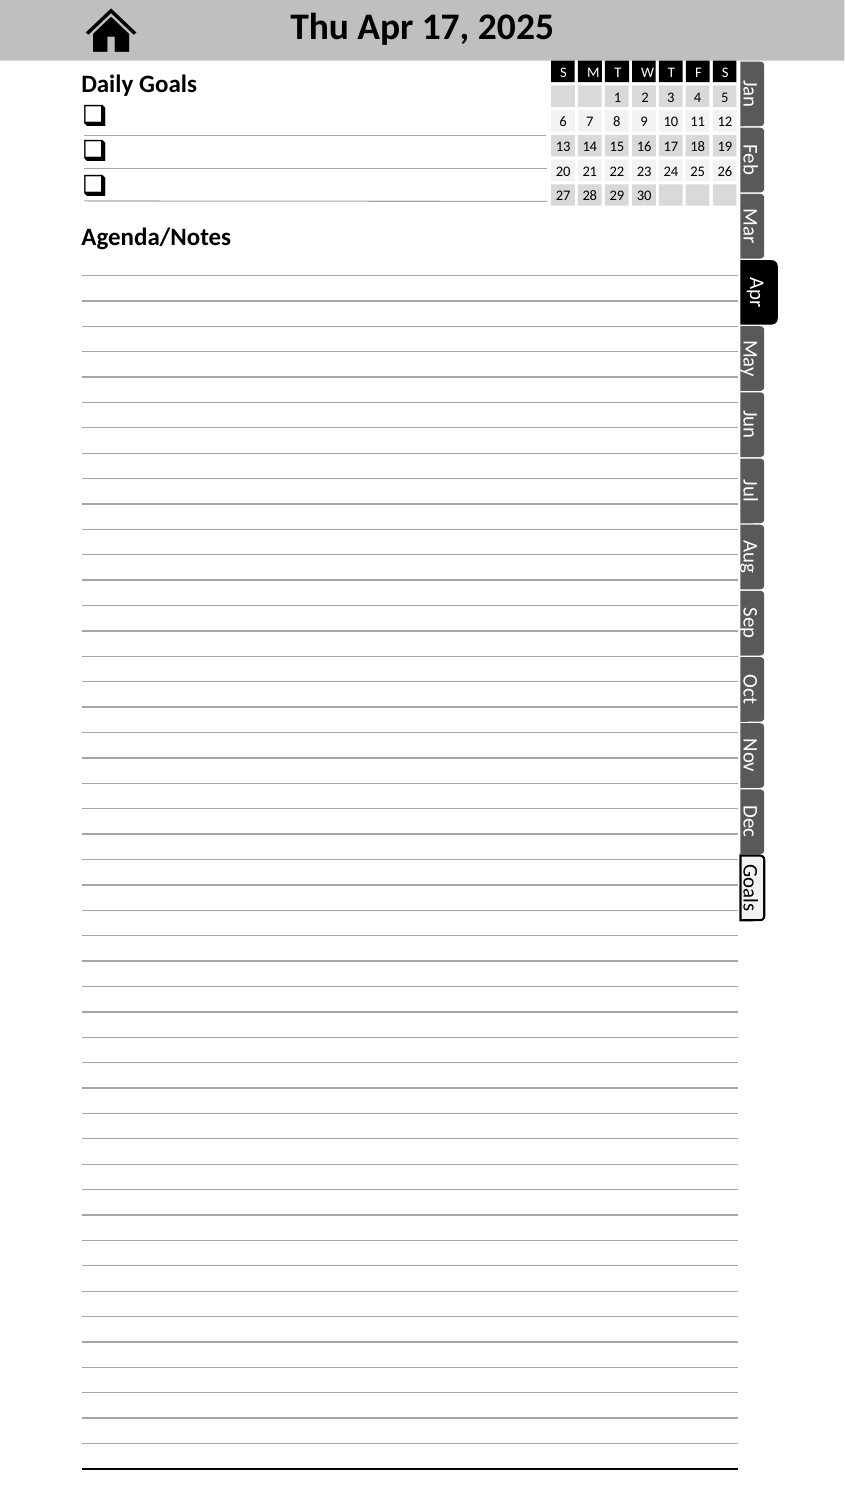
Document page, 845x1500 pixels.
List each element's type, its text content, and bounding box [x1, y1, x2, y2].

picture [82, 1, 140, 59]
list Thu Apr 17, 2025 [190, 0, 655, 61]
